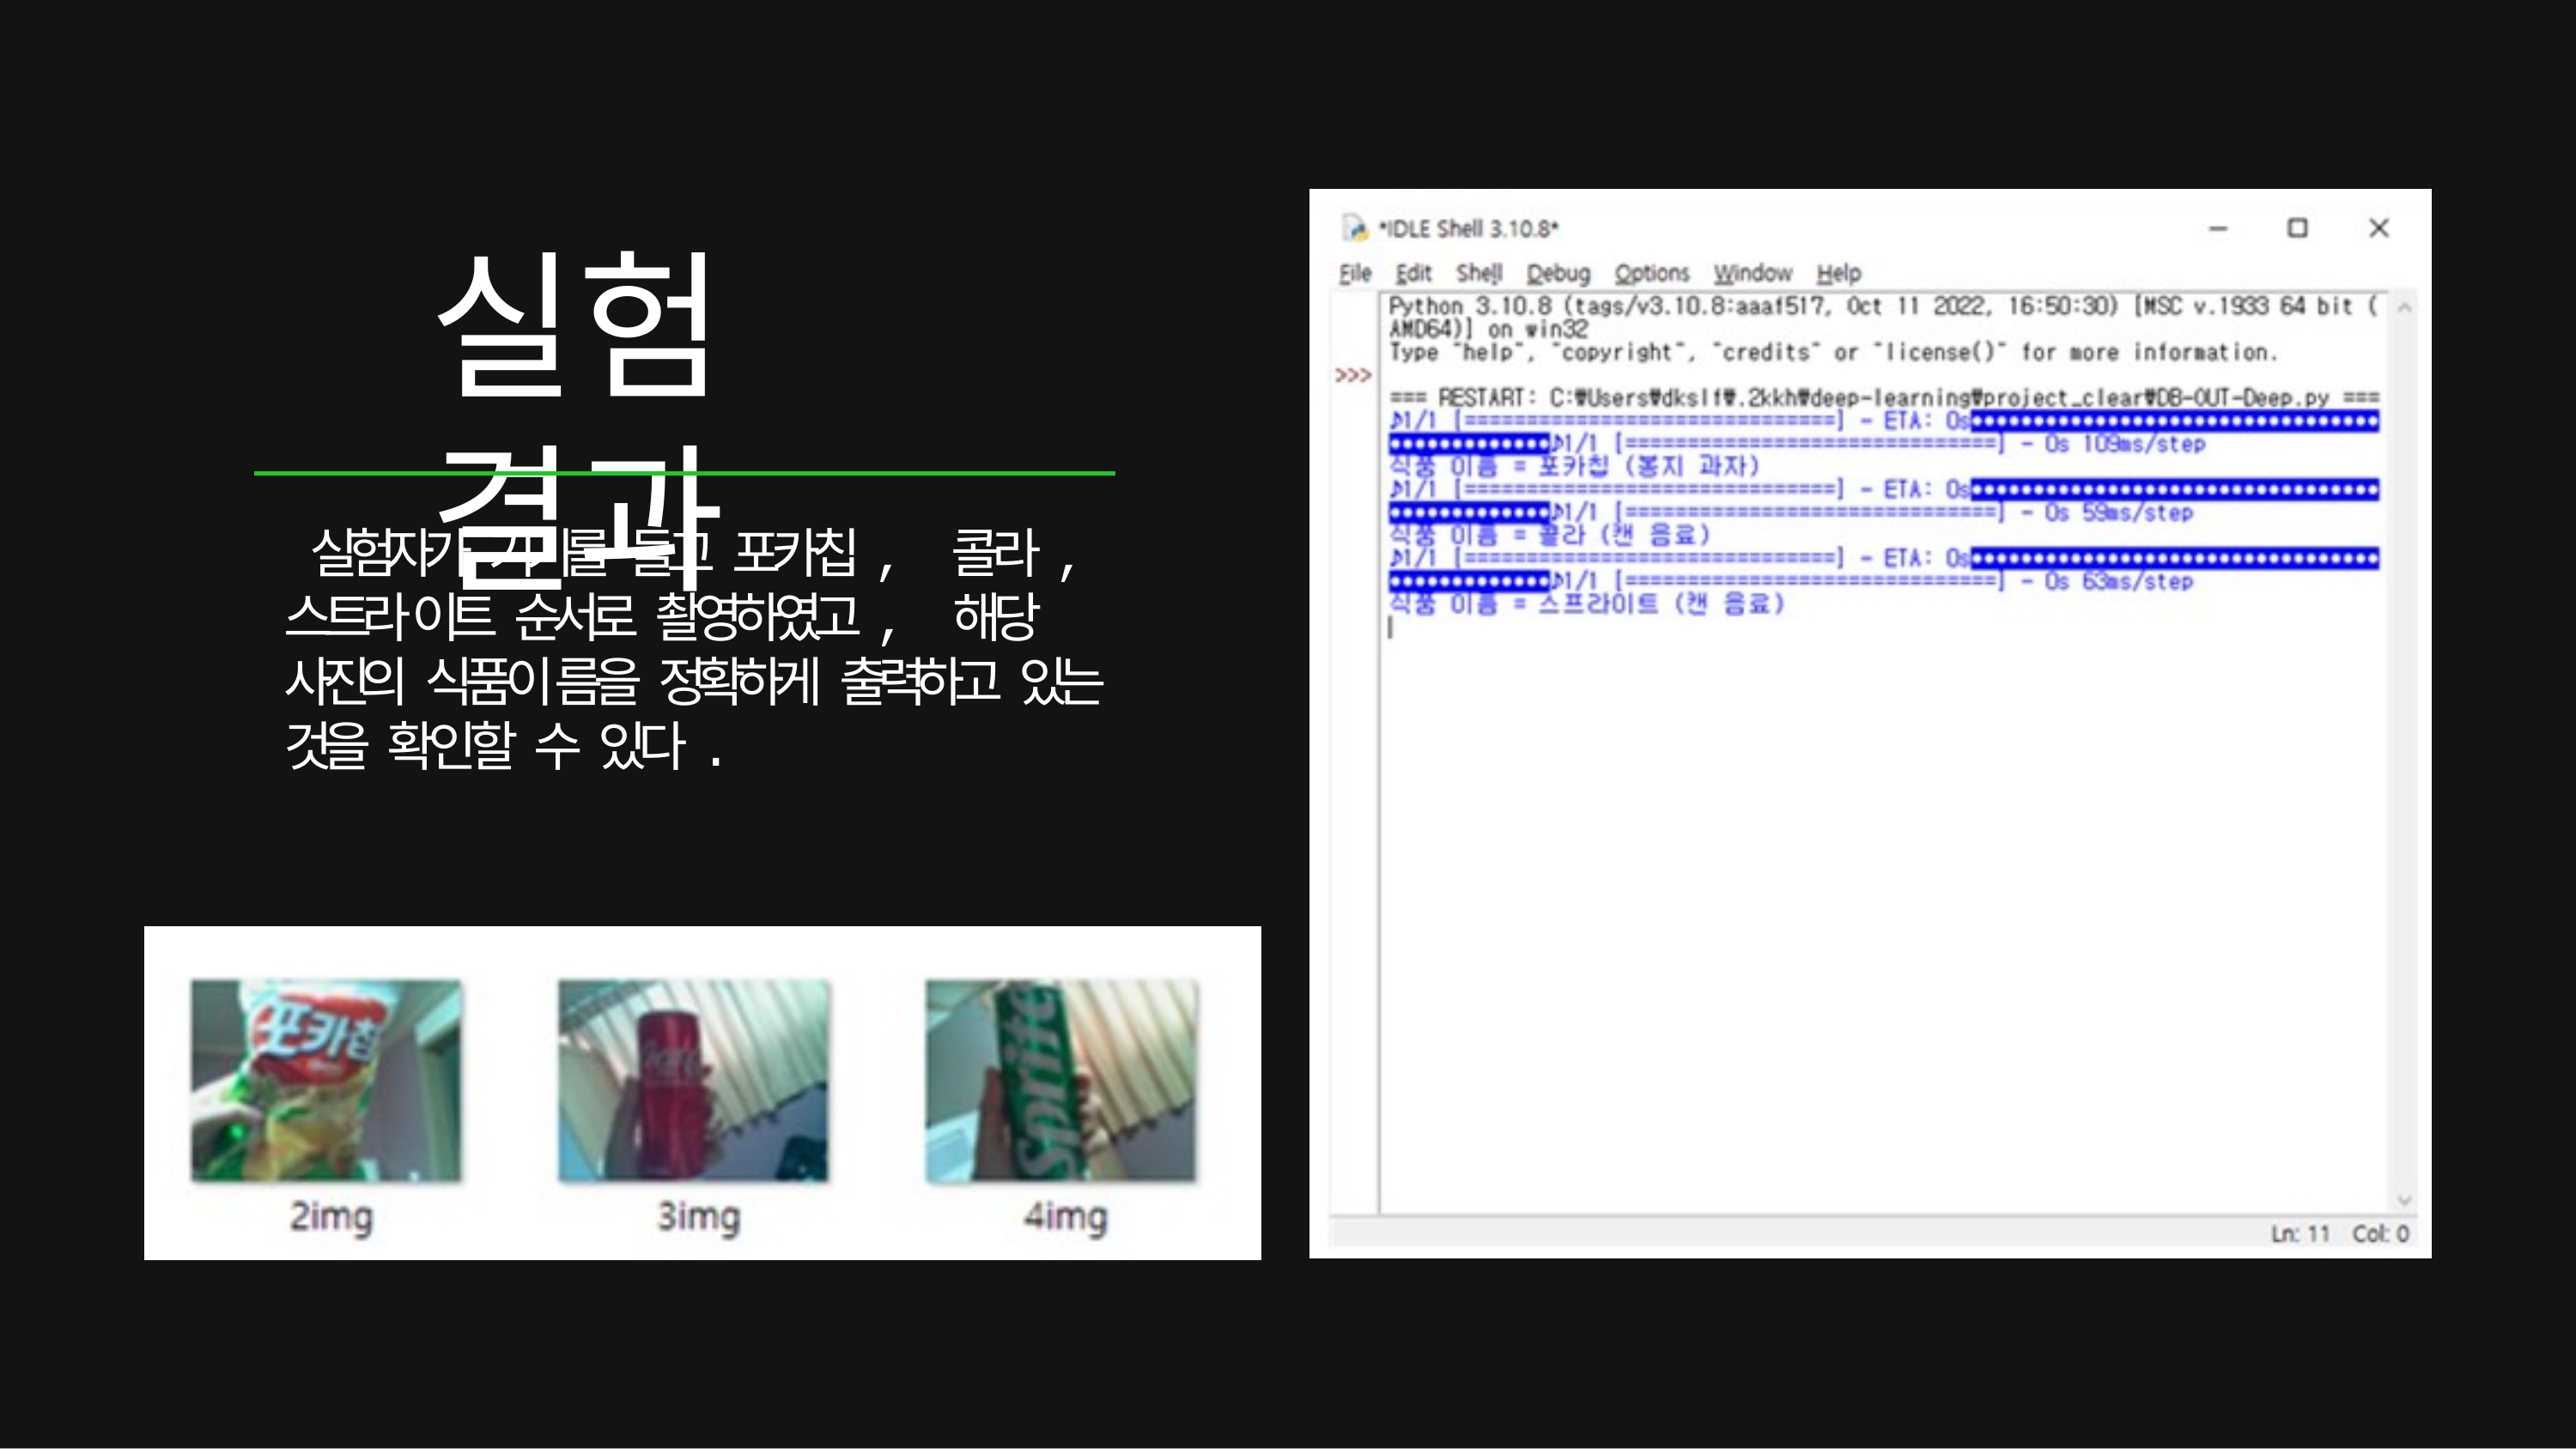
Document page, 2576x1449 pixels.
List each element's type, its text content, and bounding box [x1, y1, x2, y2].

title 실험 결과 [427, 223, 979, 473]
picture [144, 926, 1261, 1260]
picture [1309, 189, 2432, 1259]
title 실험 결과 [427, 474, 979, 506]
text_box 실험자가 기기를 들고 포카칩, 콜라, 스트라이트 순서로 촬영하였고, 해당 사진의 식품이름을 정확하게 출력하고 있는 것을 확인할 수 있다. [250, 506, 1118, 777]
